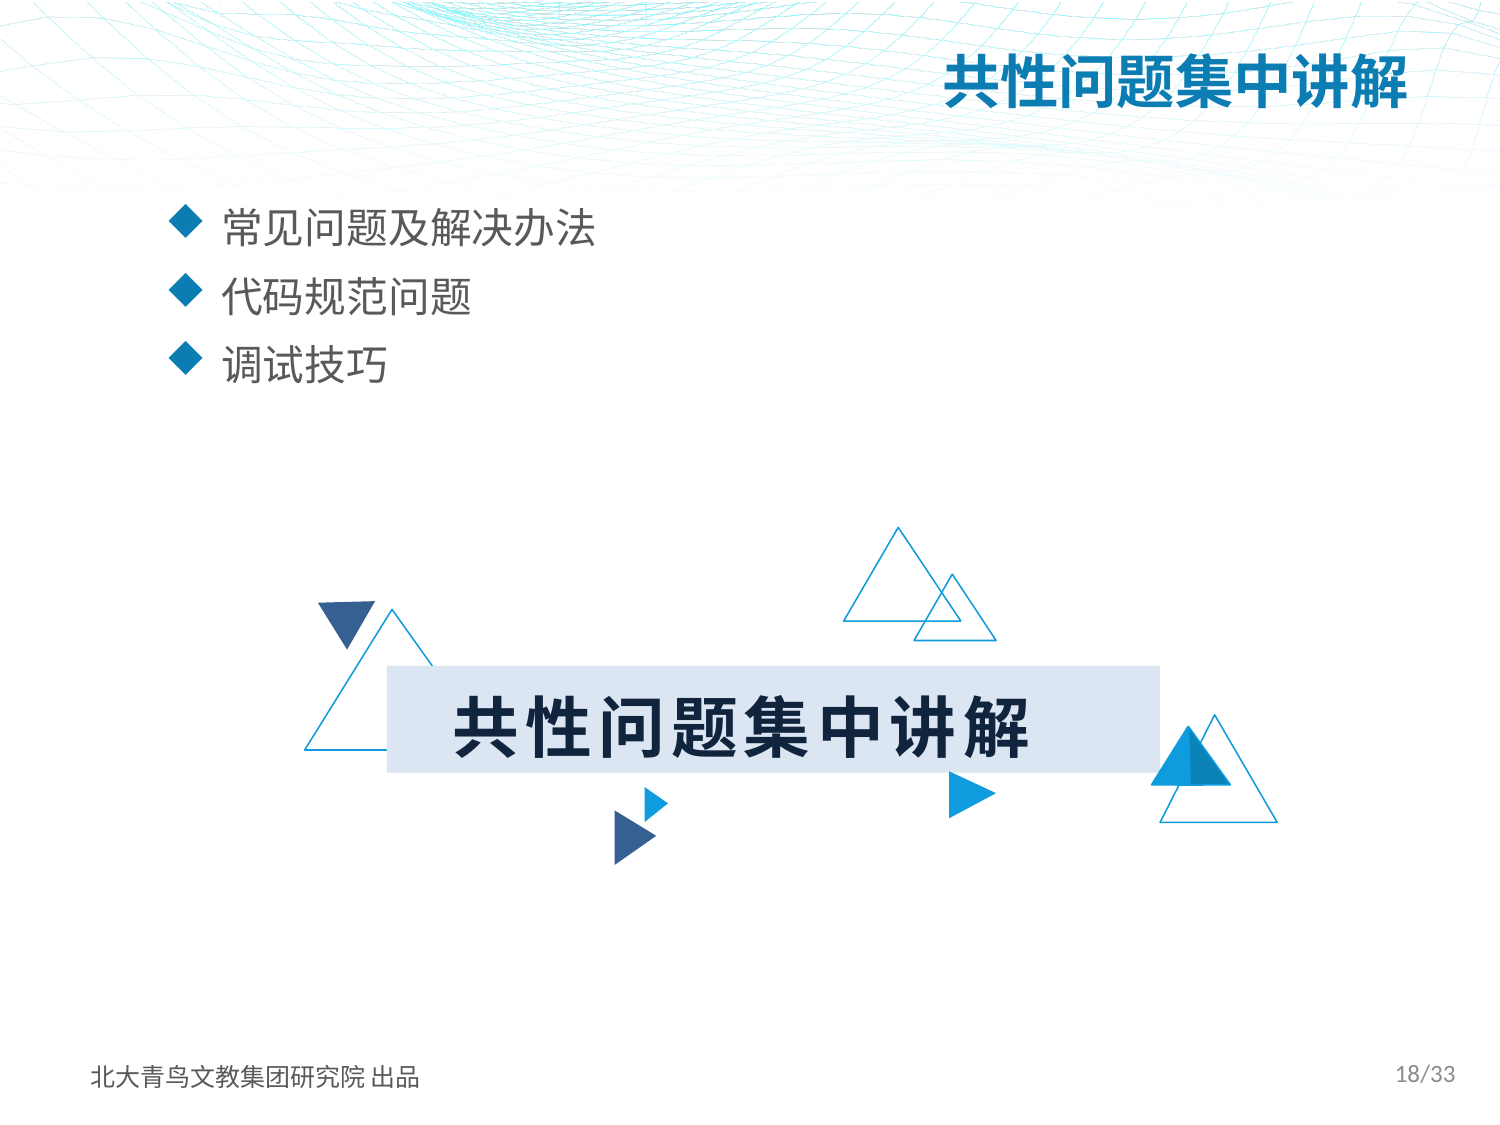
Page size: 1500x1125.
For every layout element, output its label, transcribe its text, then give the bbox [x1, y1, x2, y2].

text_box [304, 527, 1278, 866]
slide_number 18/33 [1120, 1042, 1471, 1103]
picture [0, 2, 1500, 215]
list 常见问题及解决办法 代码规范问题 调试技巧 [150, 184, 1424, 894]
title 共性问题集中讲解 [150, 45, 1424, 114]
